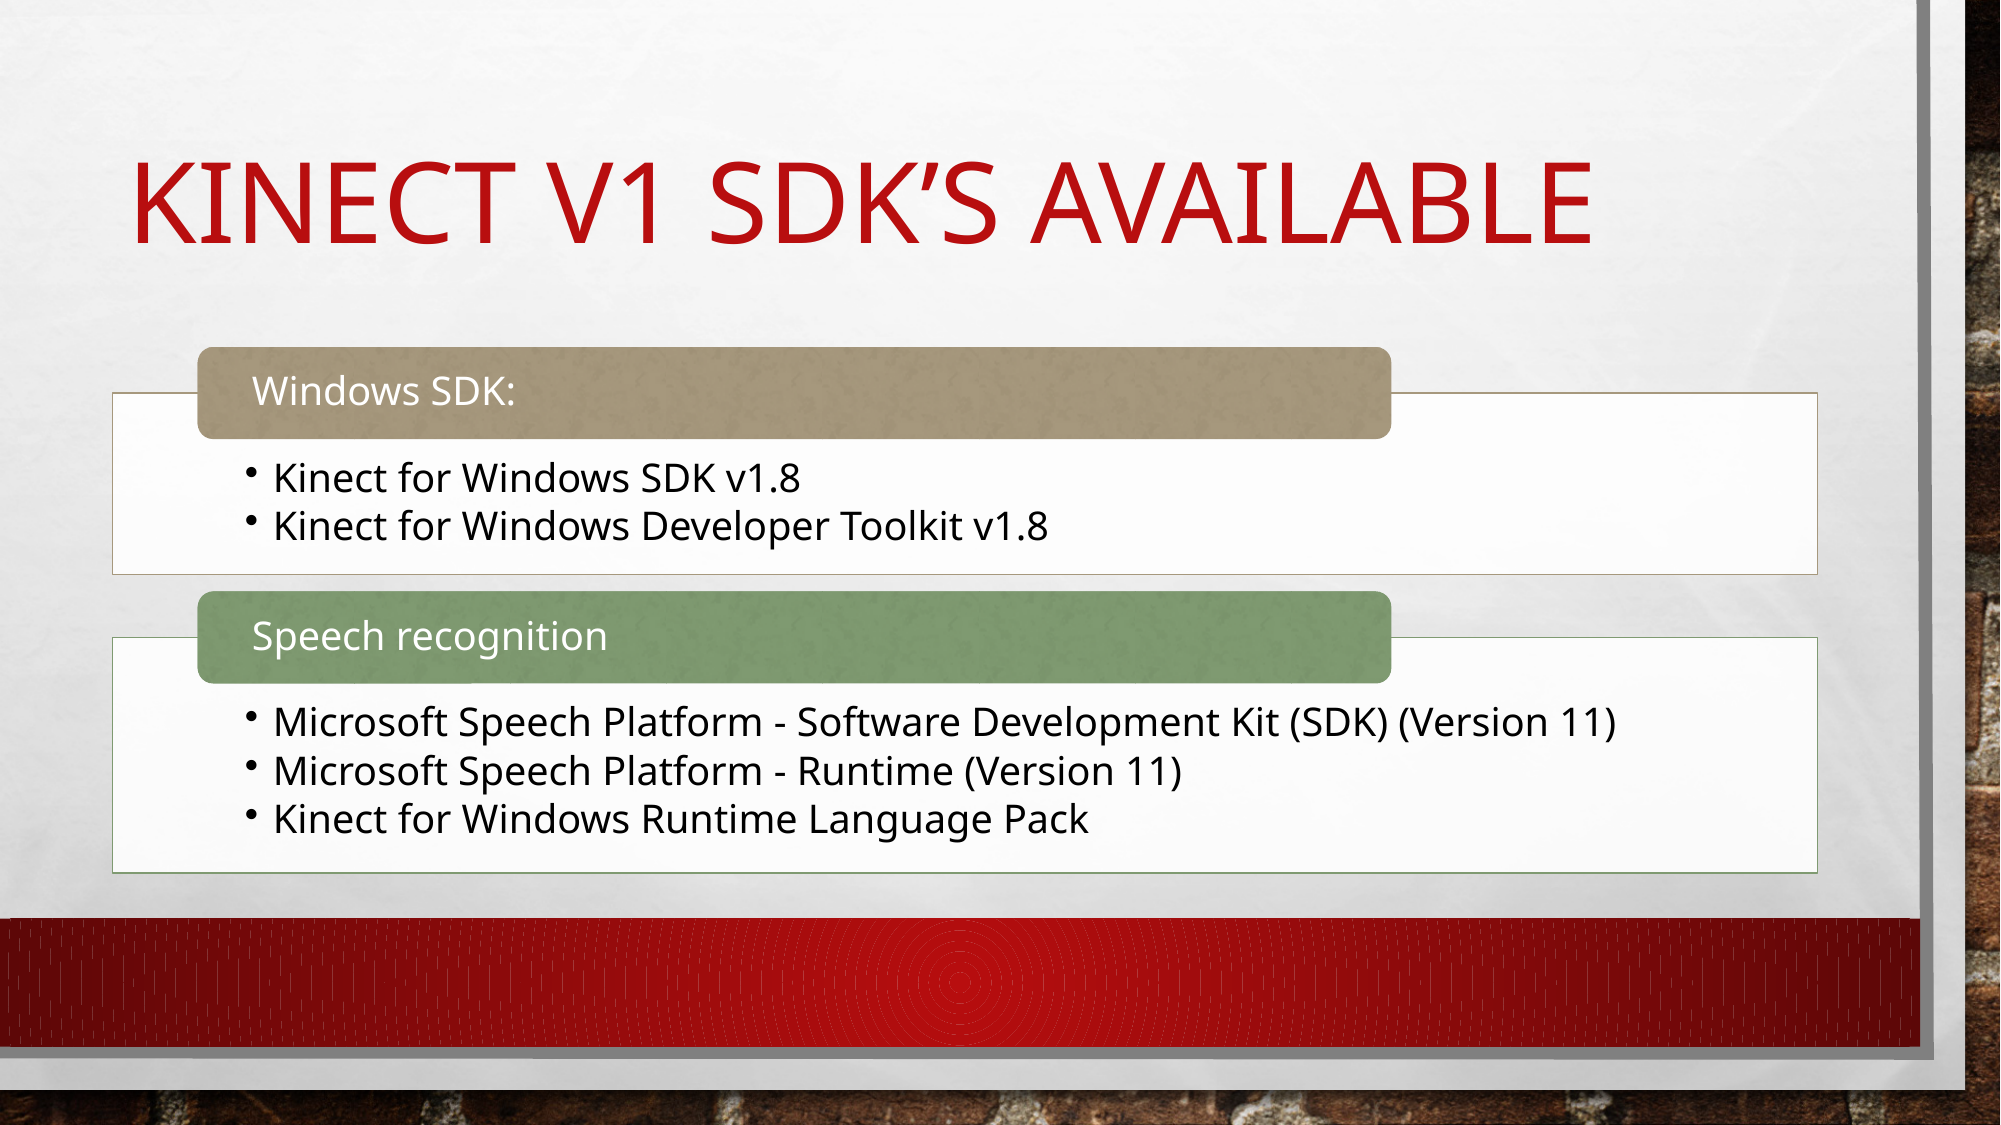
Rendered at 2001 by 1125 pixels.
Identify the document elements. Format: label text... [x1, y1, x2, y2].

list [112, 338, 1818, 883]
picture [0, 0, 2000, 1125]
title Kinect v1 SDK’s available [112, 112, 1818, 302]
